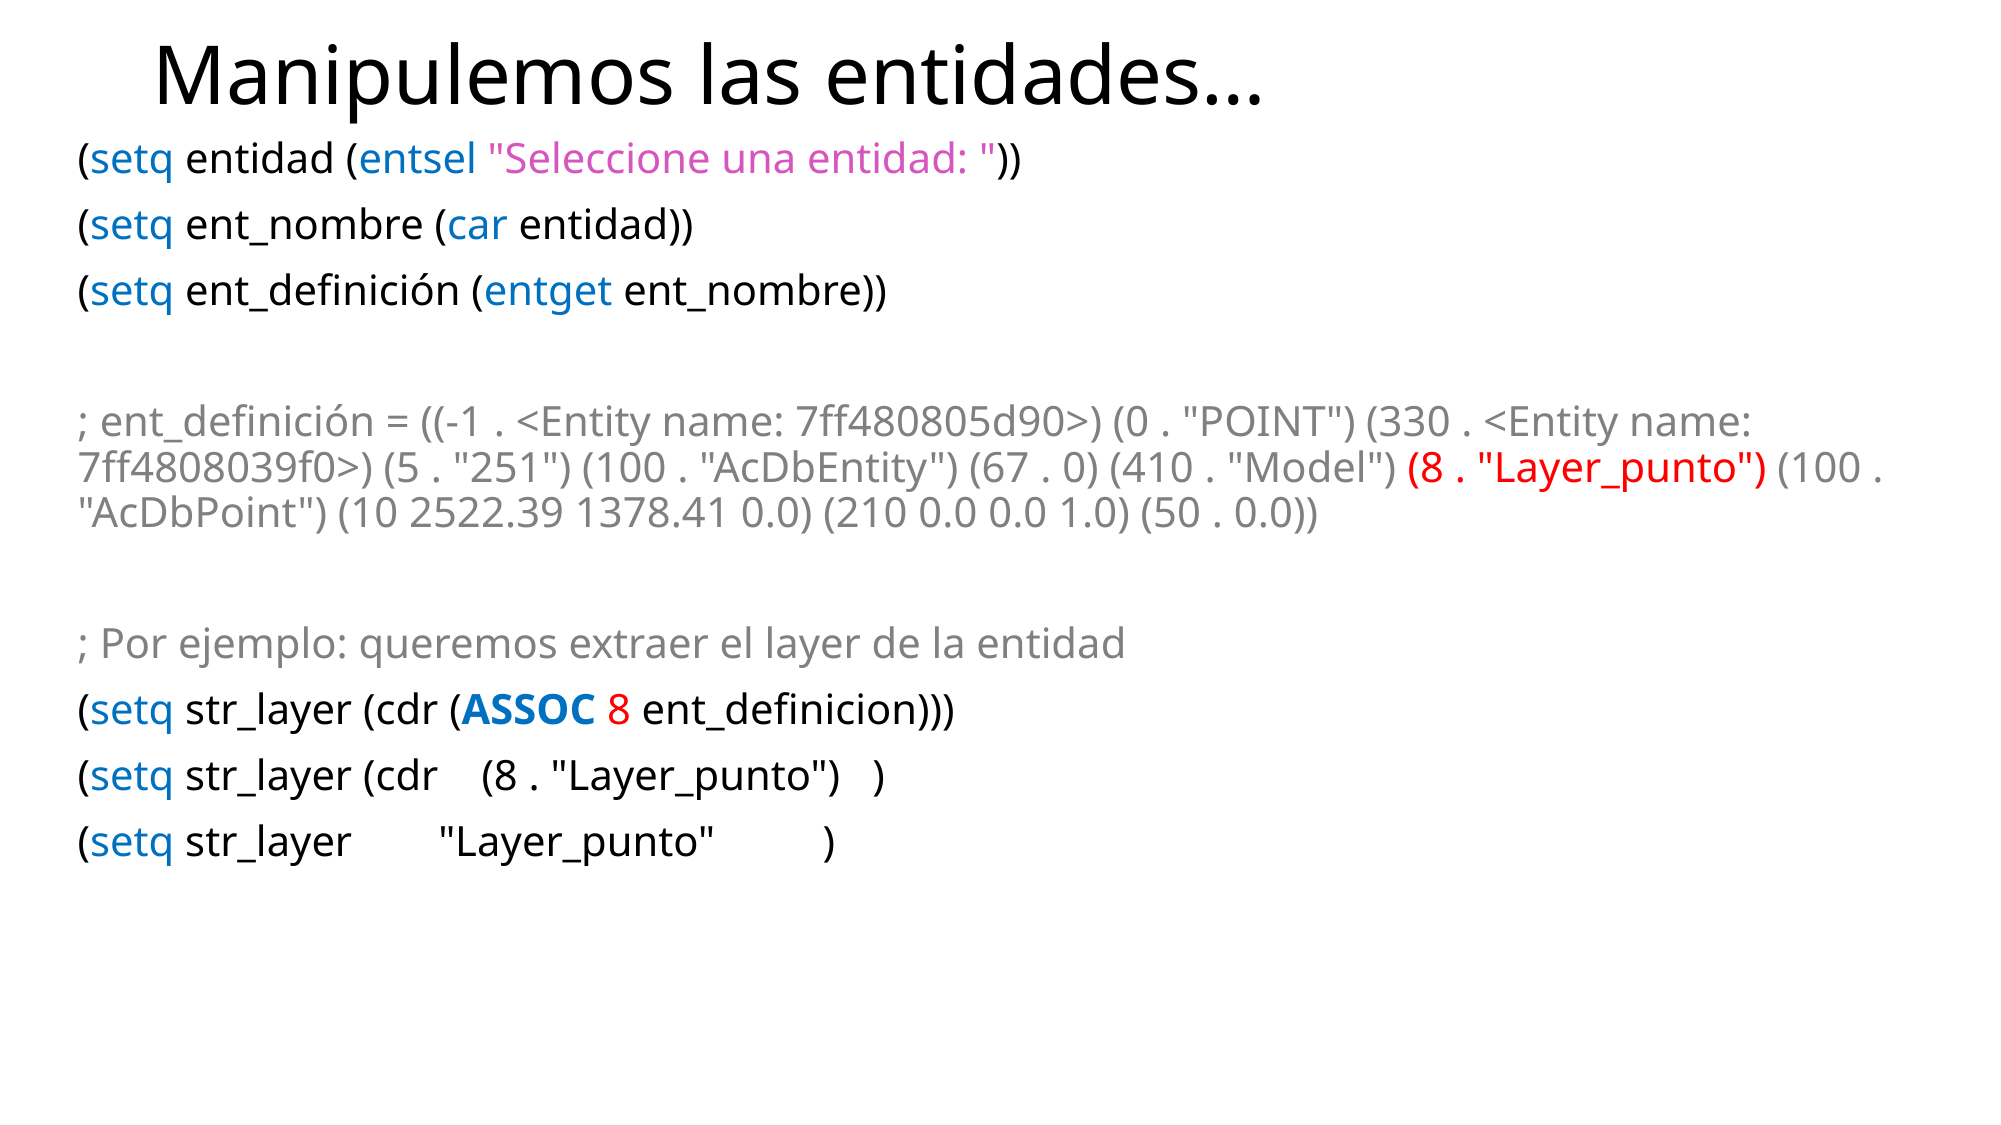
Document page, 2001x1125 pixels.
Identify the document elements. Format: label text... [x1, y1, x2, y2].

title Manipulemos las entidades… [137, 25, 1863, 129]
list (setq entidad (entsel "Seleccione una entidad: ")) (setq ent_nombre (car entidad)) (setq ent_definición (entget ent_nombre)) ; ent_definición = ((-1 . <Entity name: 7ff480805d90>) (0 . "POINT") (330 . <Entity name: 7ff4808039f0>) (5 . "251") (100 . "AcDbEntity") (67 . 0) (410 . "Model") (8 . "Layer_punto") (100 . "AcDbPoint") (10 2522.39 1378.41 0.0) (210 0.0 0.0 1.0) (50 . 0.0)) ; Por ejemplo: queremos extraer el layer de la entidad (setq str_layer (cdr (ASSOC 8 ent_definicion))) (setq str_layer (cdr (8 . "Layer_punto") ) (setq str_layer "Layer_punto" ) [62, 129, 1961, 1125]
